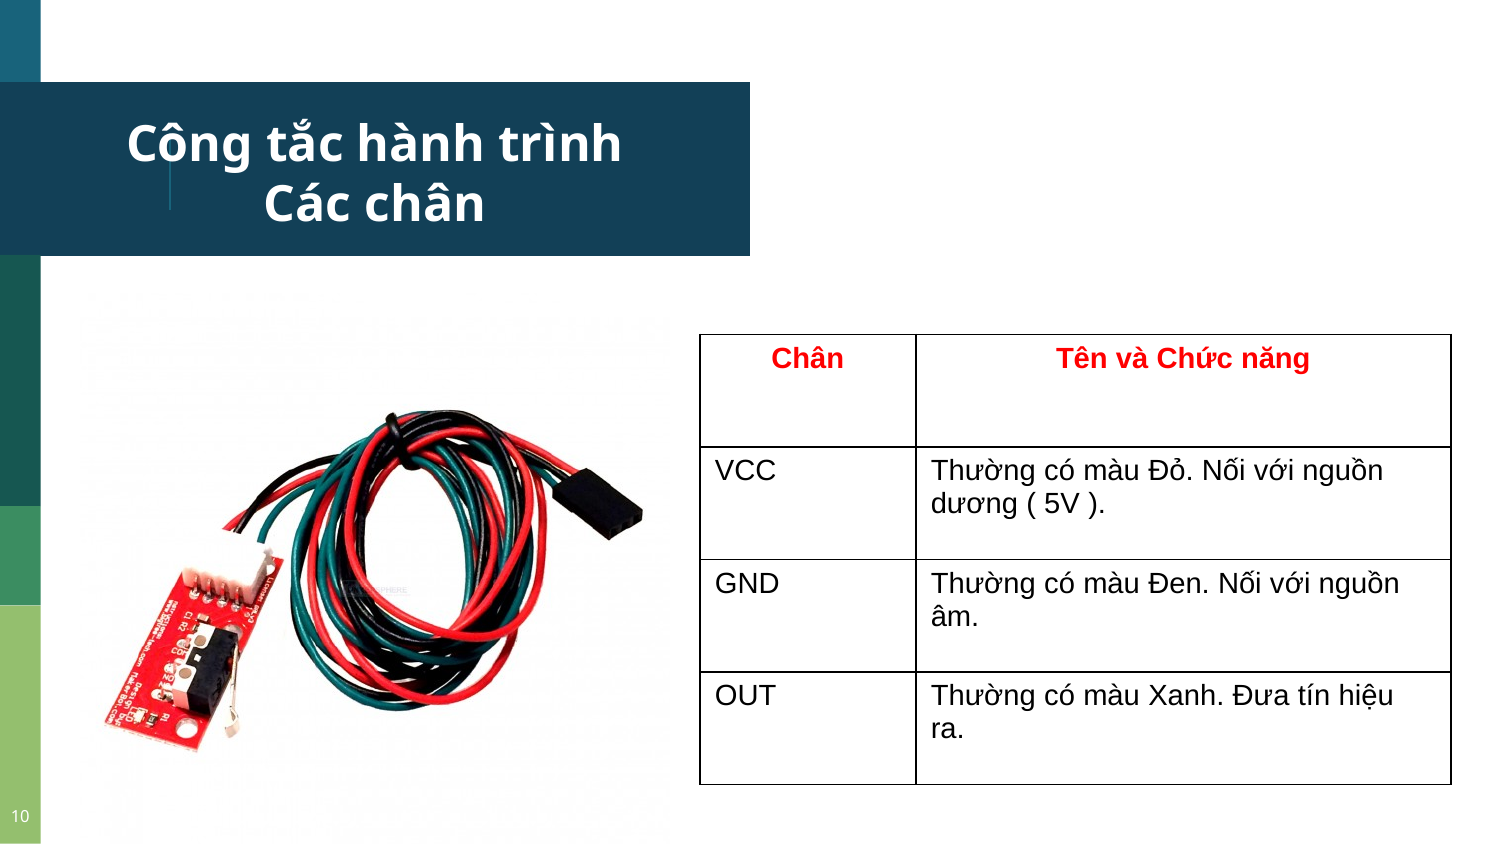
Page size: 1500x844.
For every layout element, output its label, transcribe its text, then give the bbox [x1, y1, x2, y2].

slide_number 10 [0, 790, 49, 844]
table_header Chân [701, 335, 915, 446]
table_cell VCC [701, 448, 915, 559]
table_cell Thường có màu Đỏ. Nối với nguồn dương ( 5V ). [917, 448, 1450, 559]
table_cell GND [701, 560, 915, 671]
table_cell Thường có màu Đen. Nối với nguồn âm. [917, 560, 1450, 671]
table_cell OUT [701, 673, 915, 784]
picture [80, 293, 670, 844]
title Công tắc hành trình Các chân [0, 87, 750, 256]
table_header Tên và Chức năng [917, 335, 1450, 446]
table_cell Thường có màu Xanh. Đưa tín hiệu ra. [917, 673, 1450, 784]
